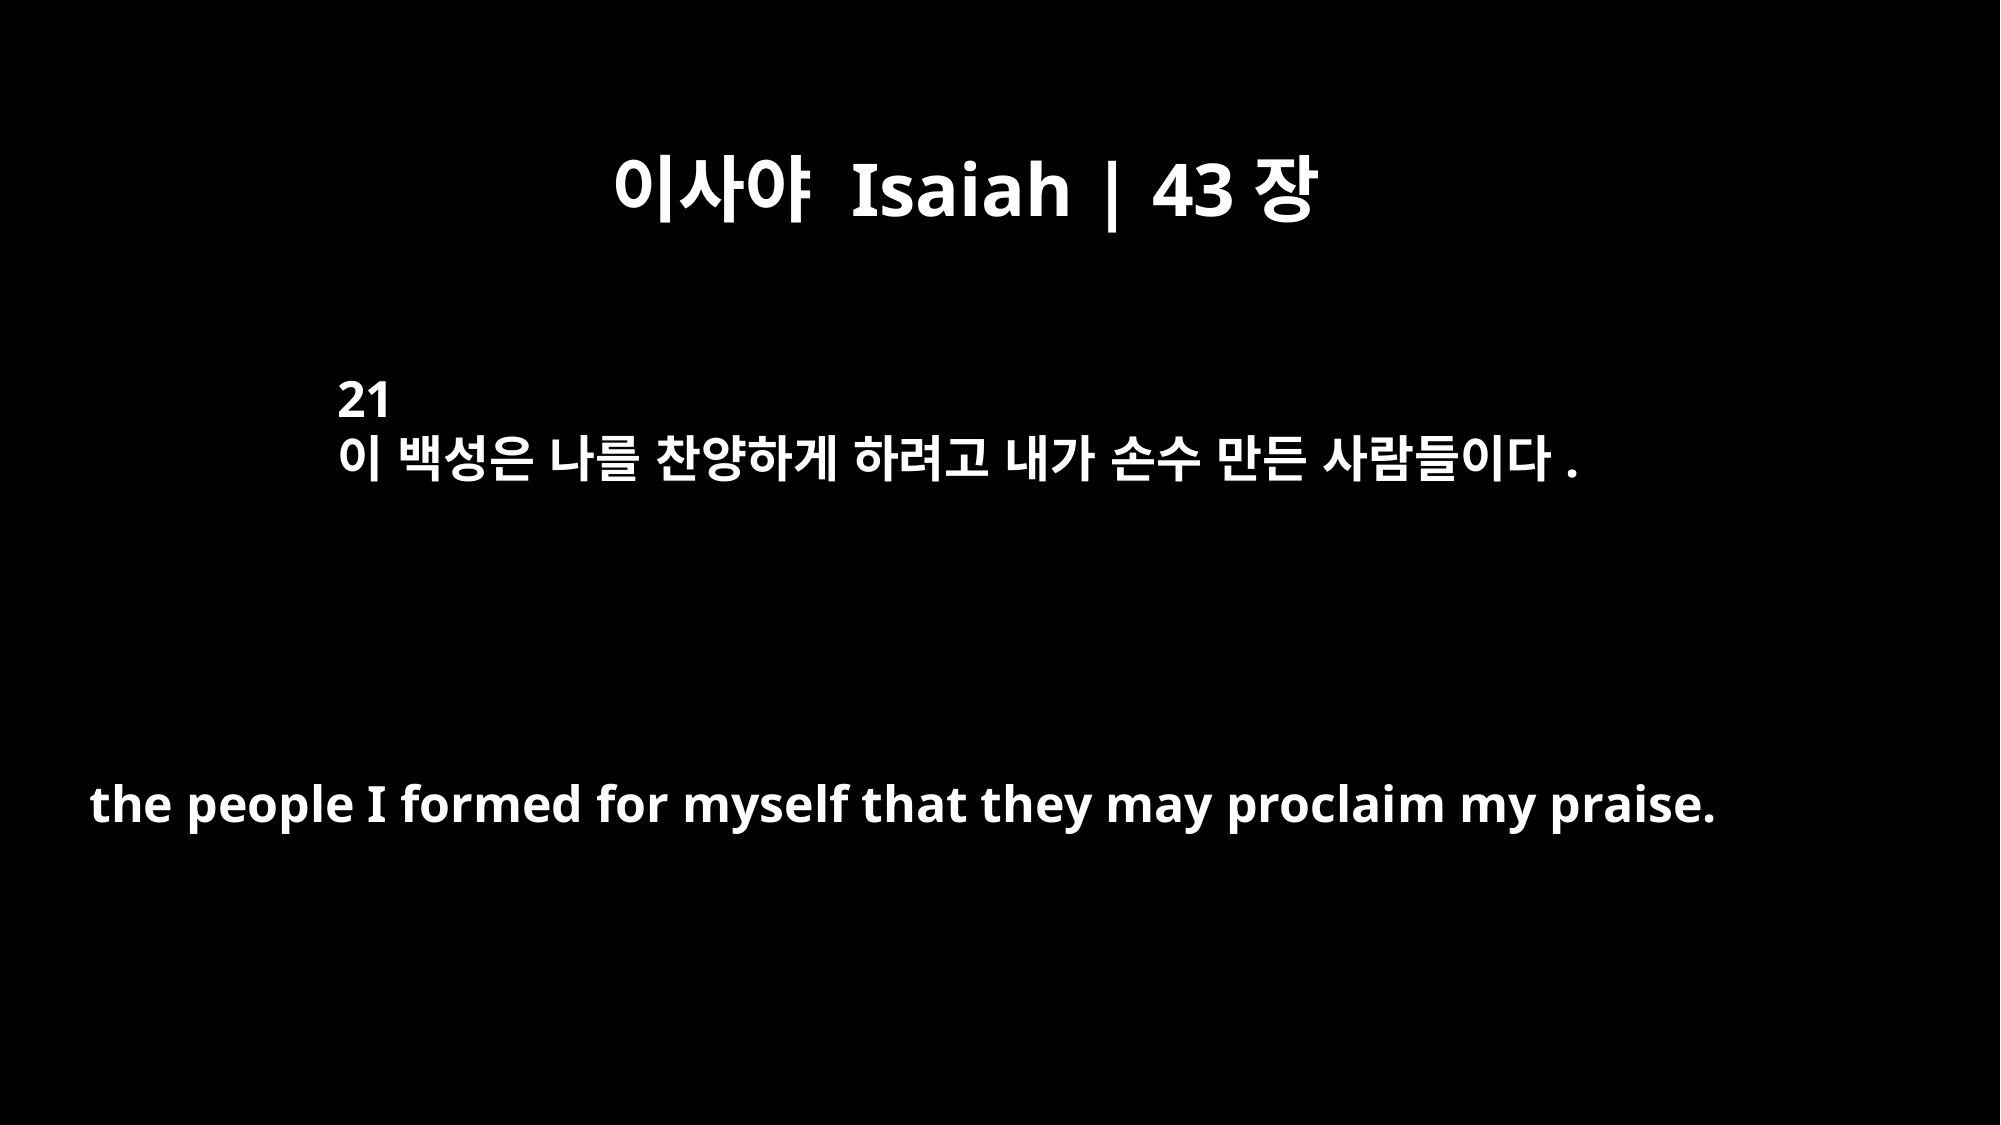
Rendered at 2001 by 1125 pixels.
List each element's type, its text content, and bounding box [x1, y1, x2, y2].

text_box the people I formed for myself that they may proclaim my praise. [74, 764, 1733, 840]
text_box 21 이 백성은 나를 찬양하게 하려고 내가 손수 만든 사람들이다. [322, 359, 1595, 495]
text_box 이사야 Isaiah | 43장 [596, 136, 1336, 239]
